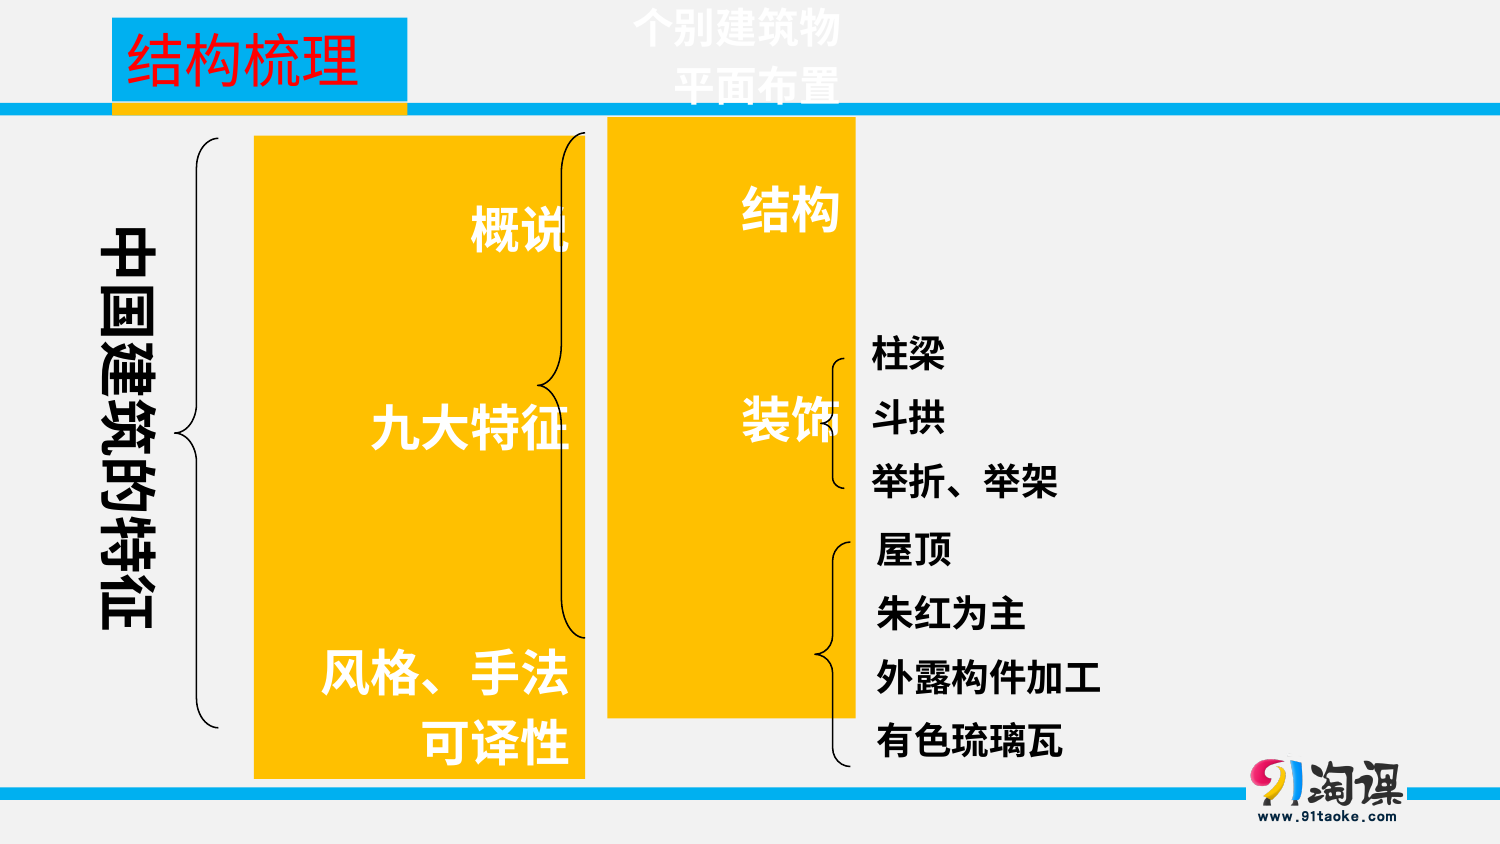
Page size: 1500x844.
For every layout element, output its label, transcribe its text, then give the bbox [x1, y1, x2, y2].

text_box 结构梳理 [112, 17, 408, 102]
list 自成体系 个别建筑物 平面布置 结构 装饰 [607, 117, 856, 719]
text_box [174, 138, 219, 728]
picture [1245, 750, 1408, 832]
text_box 中国建筑的特征 [70, 209, 172, 670]
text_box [814, 518, 1170, 844]
list 概说 九大特征 风格、手法 可译性 [253, 135, 586, 779]
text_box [820, 322, 1093, 517]
text_box [537, 132, 586, 638]
